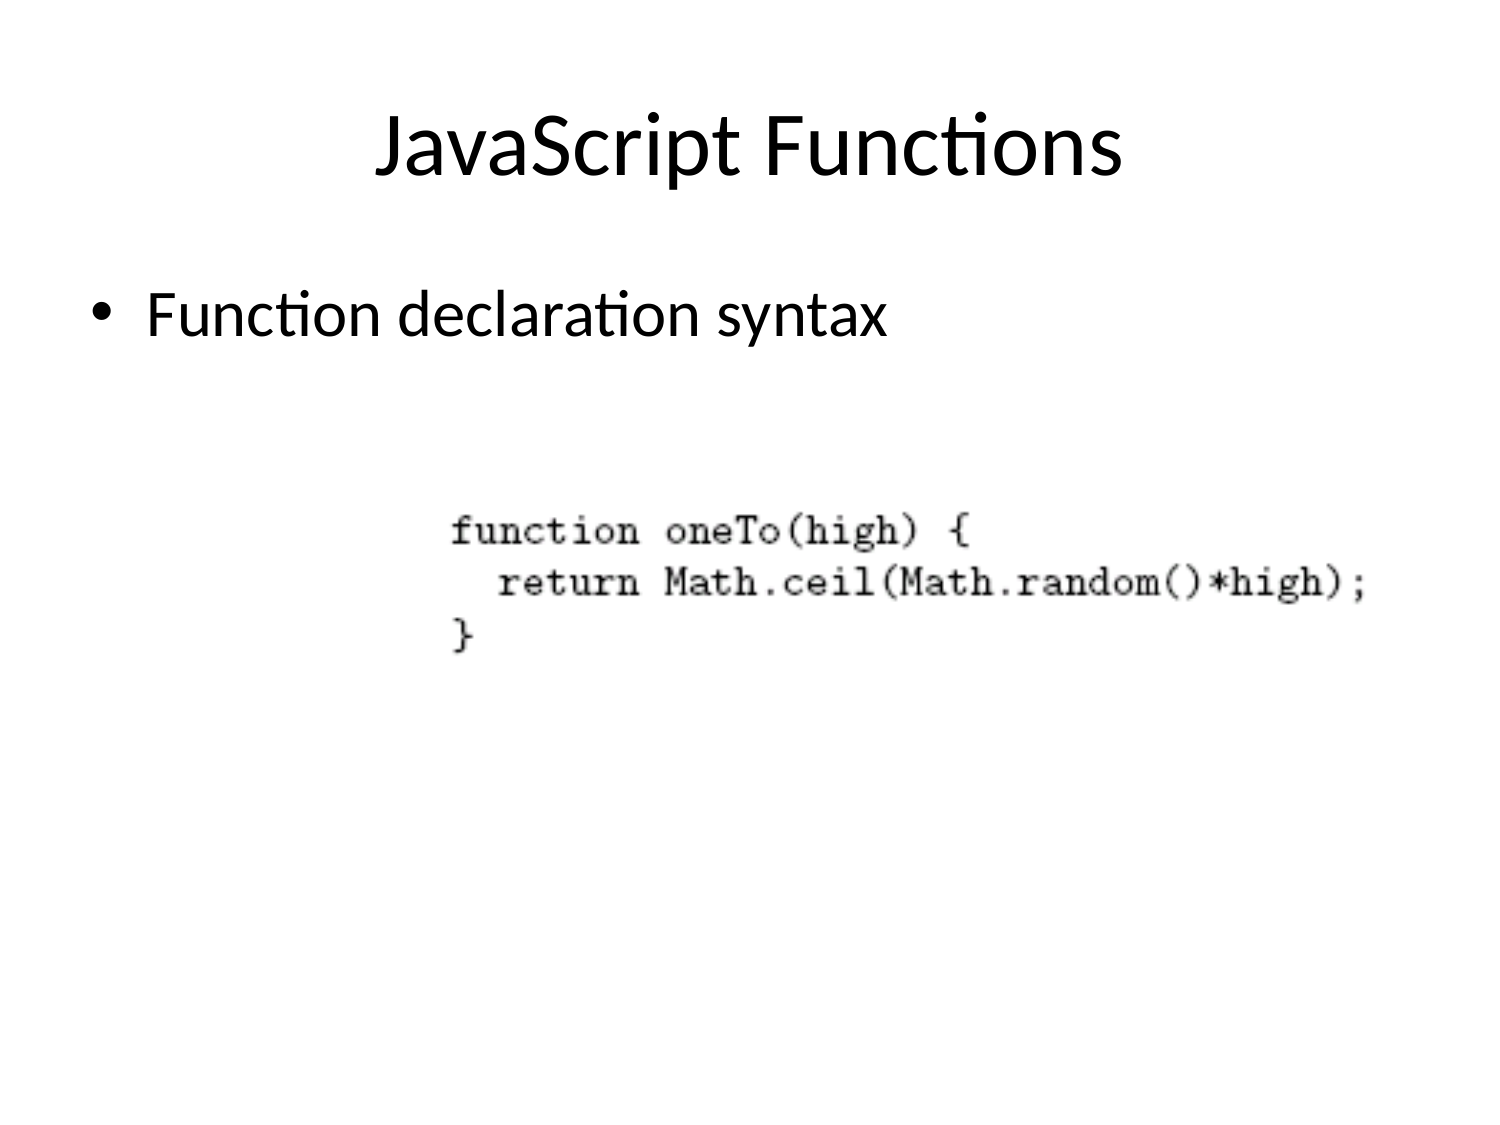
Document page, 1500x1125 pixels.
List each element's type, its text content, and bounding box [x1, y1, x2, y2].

list Function declaration syntax [75, 262, 1425, 1005]
title JavaScript Functions [75, 45, 1425, 233]
picture [424, 499, 1389, 677]
